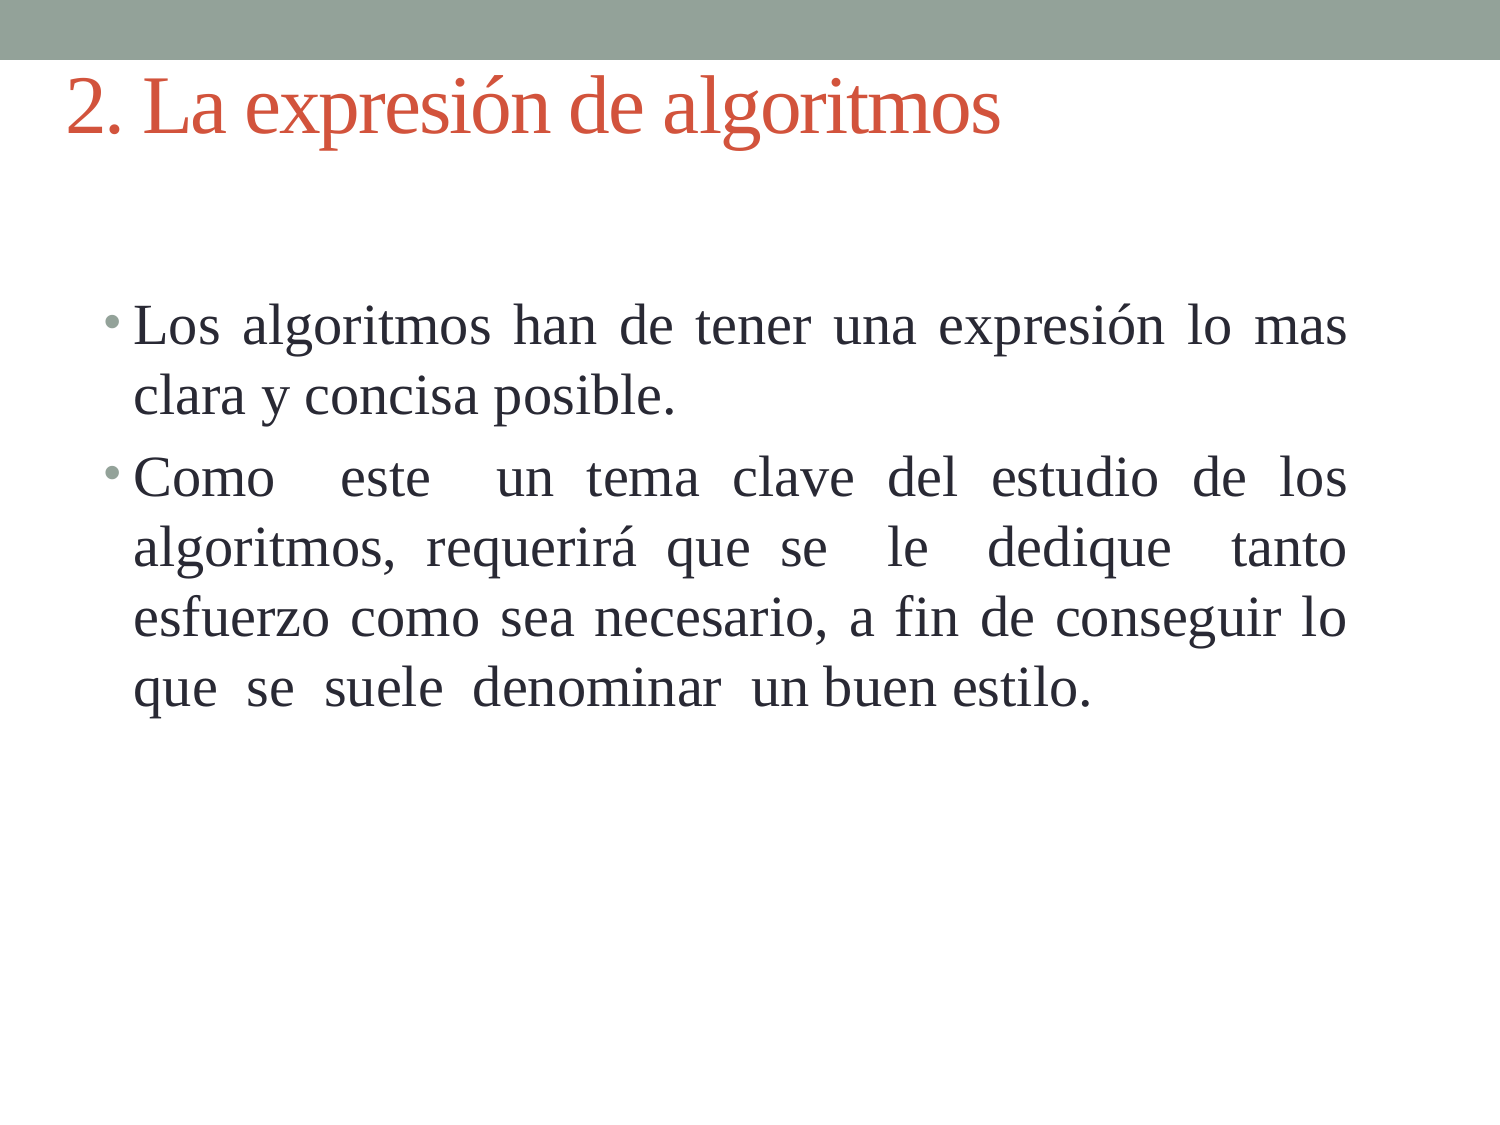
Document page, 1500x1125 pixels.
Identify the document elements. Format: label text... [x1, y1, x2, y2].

title 2. La expresión de algoritmos [50, 24, 1450, 175]
list Los algoritmos han de tener una expresión lo mas clara y concisa posible. Como este un tema clave del estudio de los algoritmos, requerirá que se le dedique tanto esfuerzo como sea necesario, a fin de conseguir lo que se suele denominar un buen estilo. [88, 278, 1364, 954]
